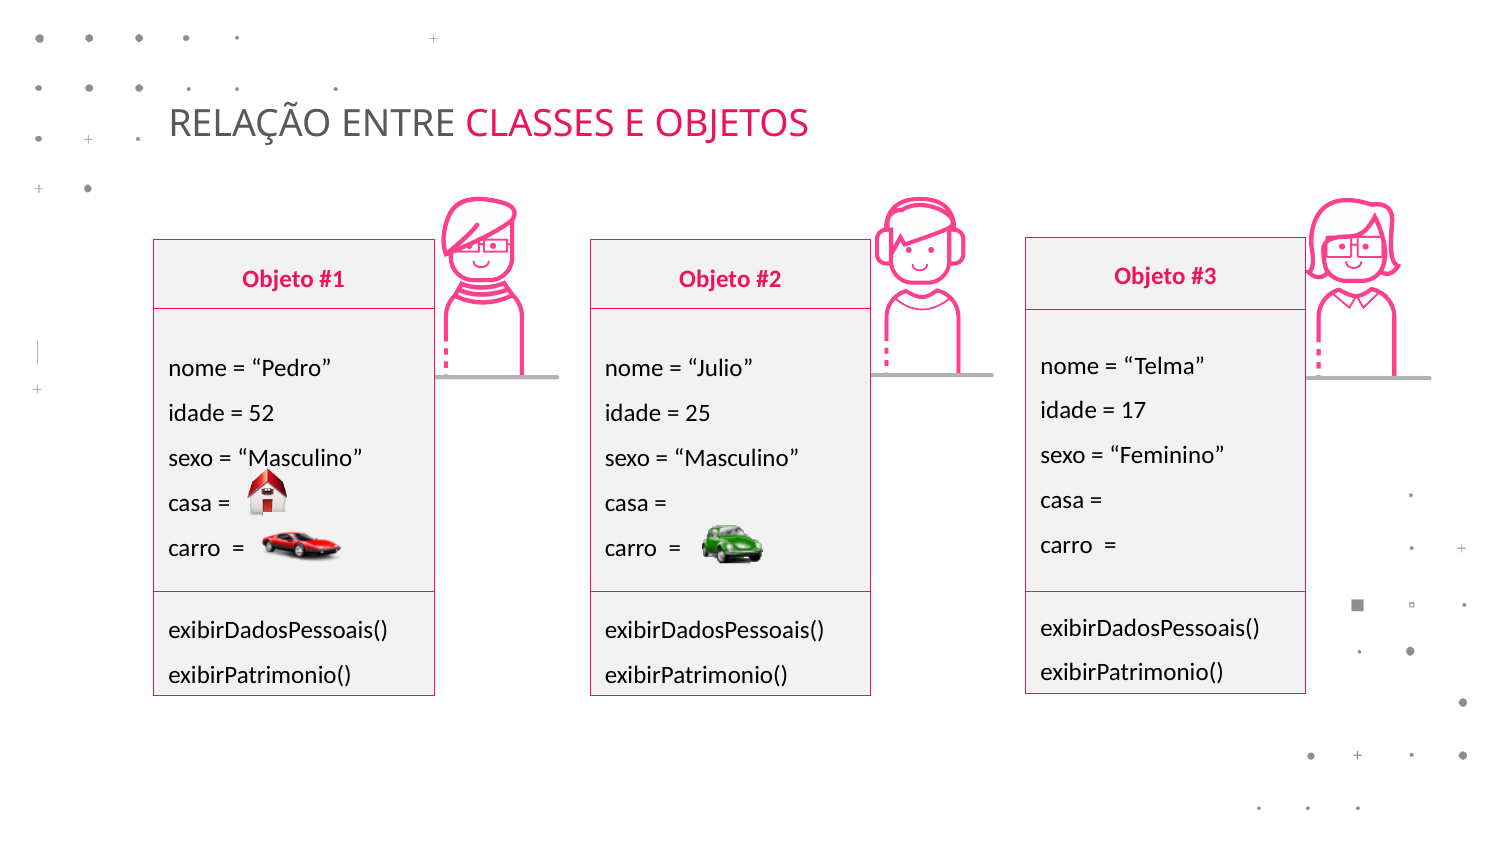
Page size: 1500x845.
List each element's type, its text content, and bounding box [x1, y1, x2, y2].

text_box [590, 239, 871, 705]
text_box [1024, 237, 1306, 702]
text_box RELAÇÃO ENTRE CLASSES E OBJETOS [153, 91, 1273, 151]
picture [33, 34, 1467, 810]
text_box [153, 239, 435, 705]
